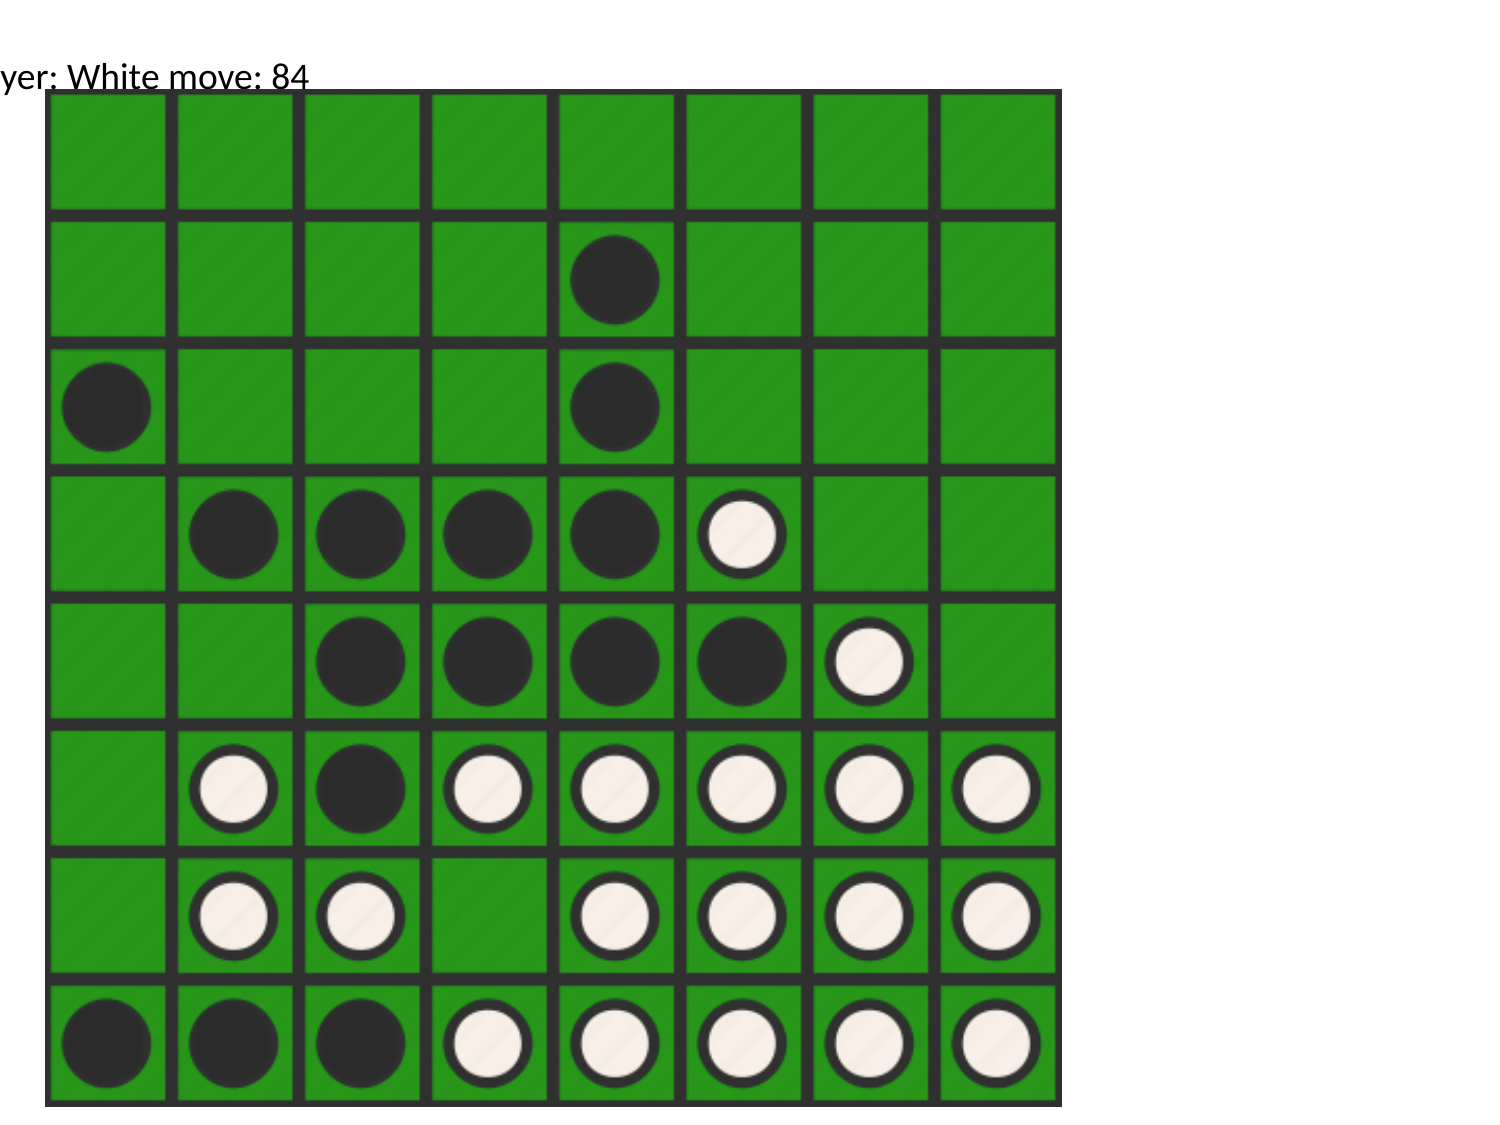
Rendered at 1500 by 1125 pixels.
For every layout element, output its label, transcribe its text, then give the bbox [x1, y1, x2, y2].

text_box turn: 30 player: White move: 84 [0, 44, 325, 105]
picture [44, 89, 1062, 1107]
